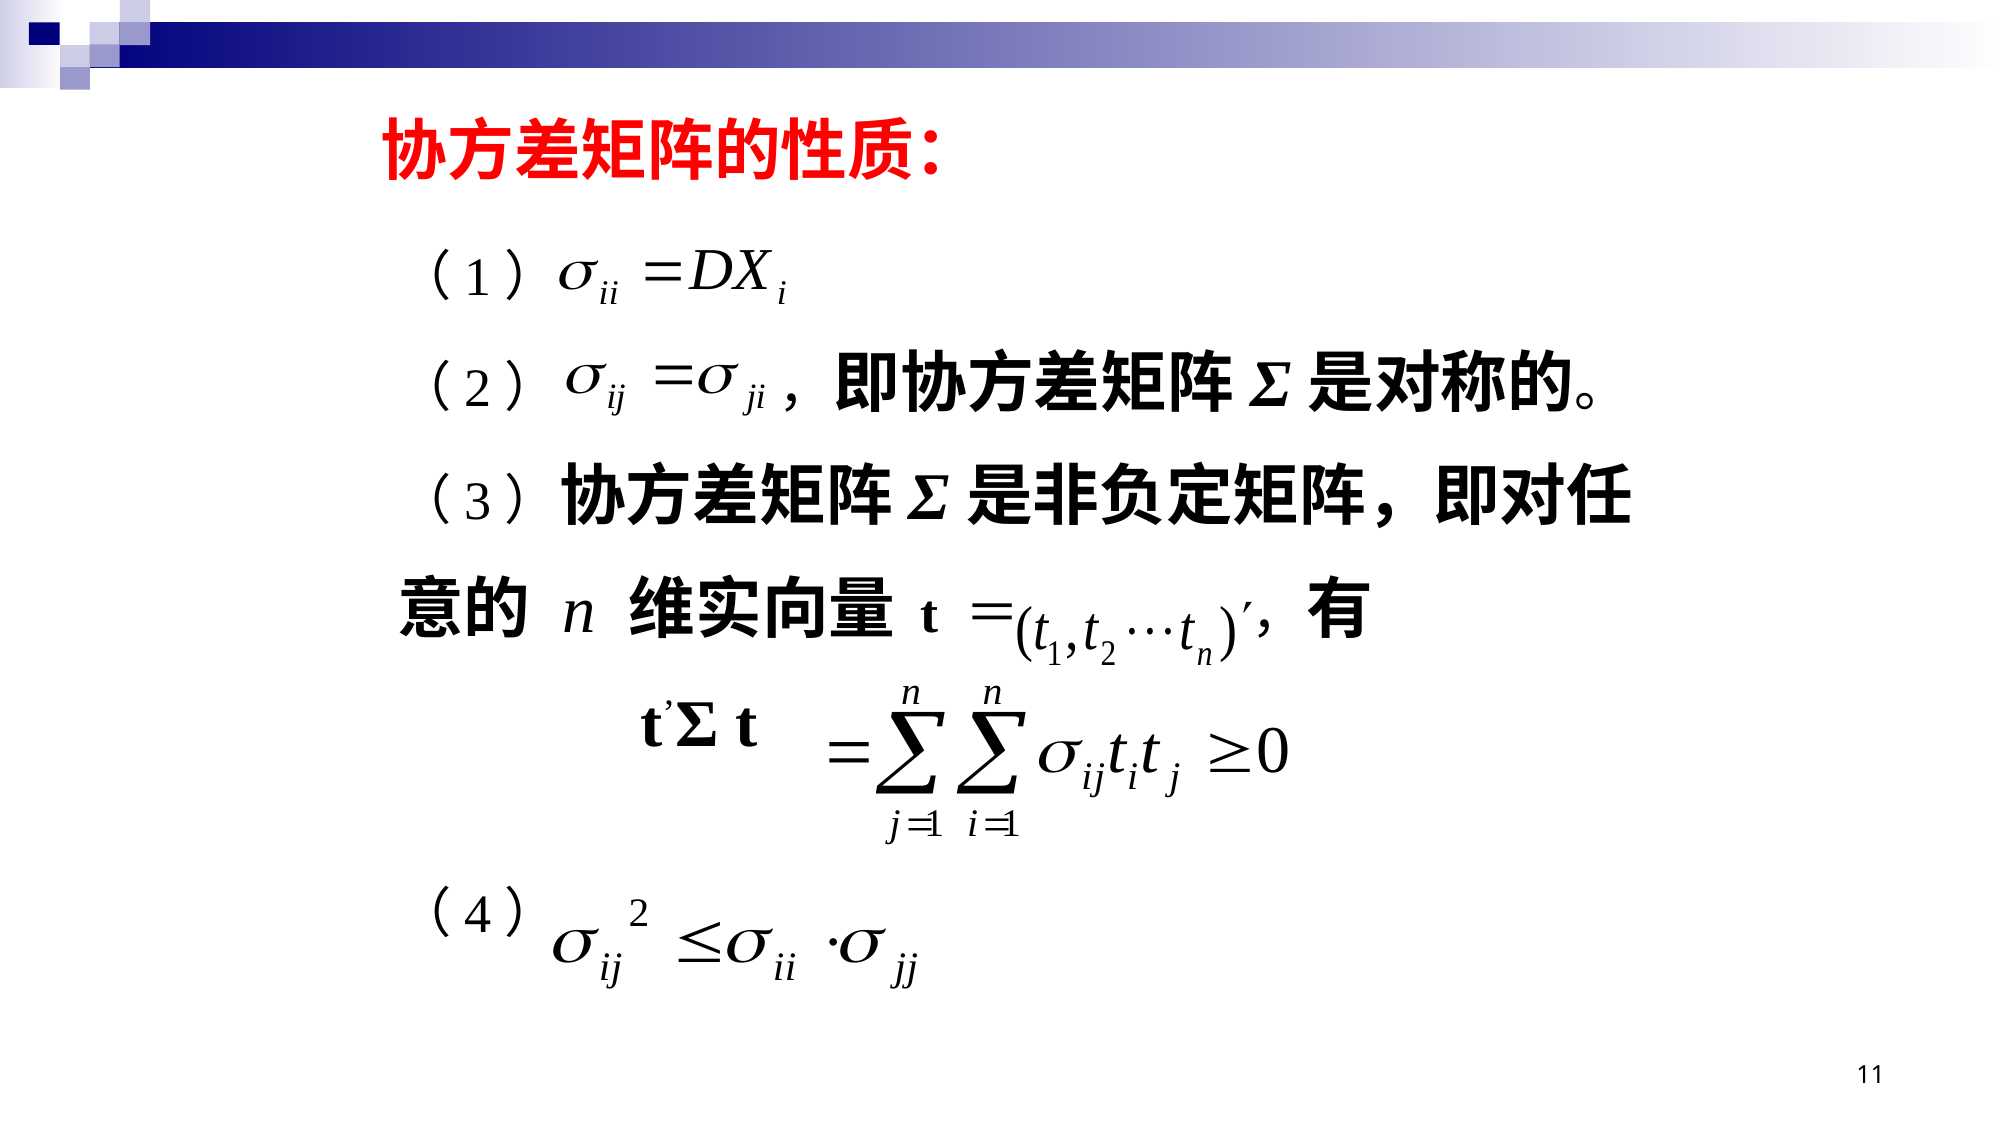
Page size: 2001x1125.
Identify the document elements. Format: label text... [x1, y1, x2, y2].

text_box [383, 229, 1711, 1004]
text_box 协方差矩阵的性质： [366, 100, 1073, 195]
slide_number 11 [1433, 1025, 1900, 1100]
